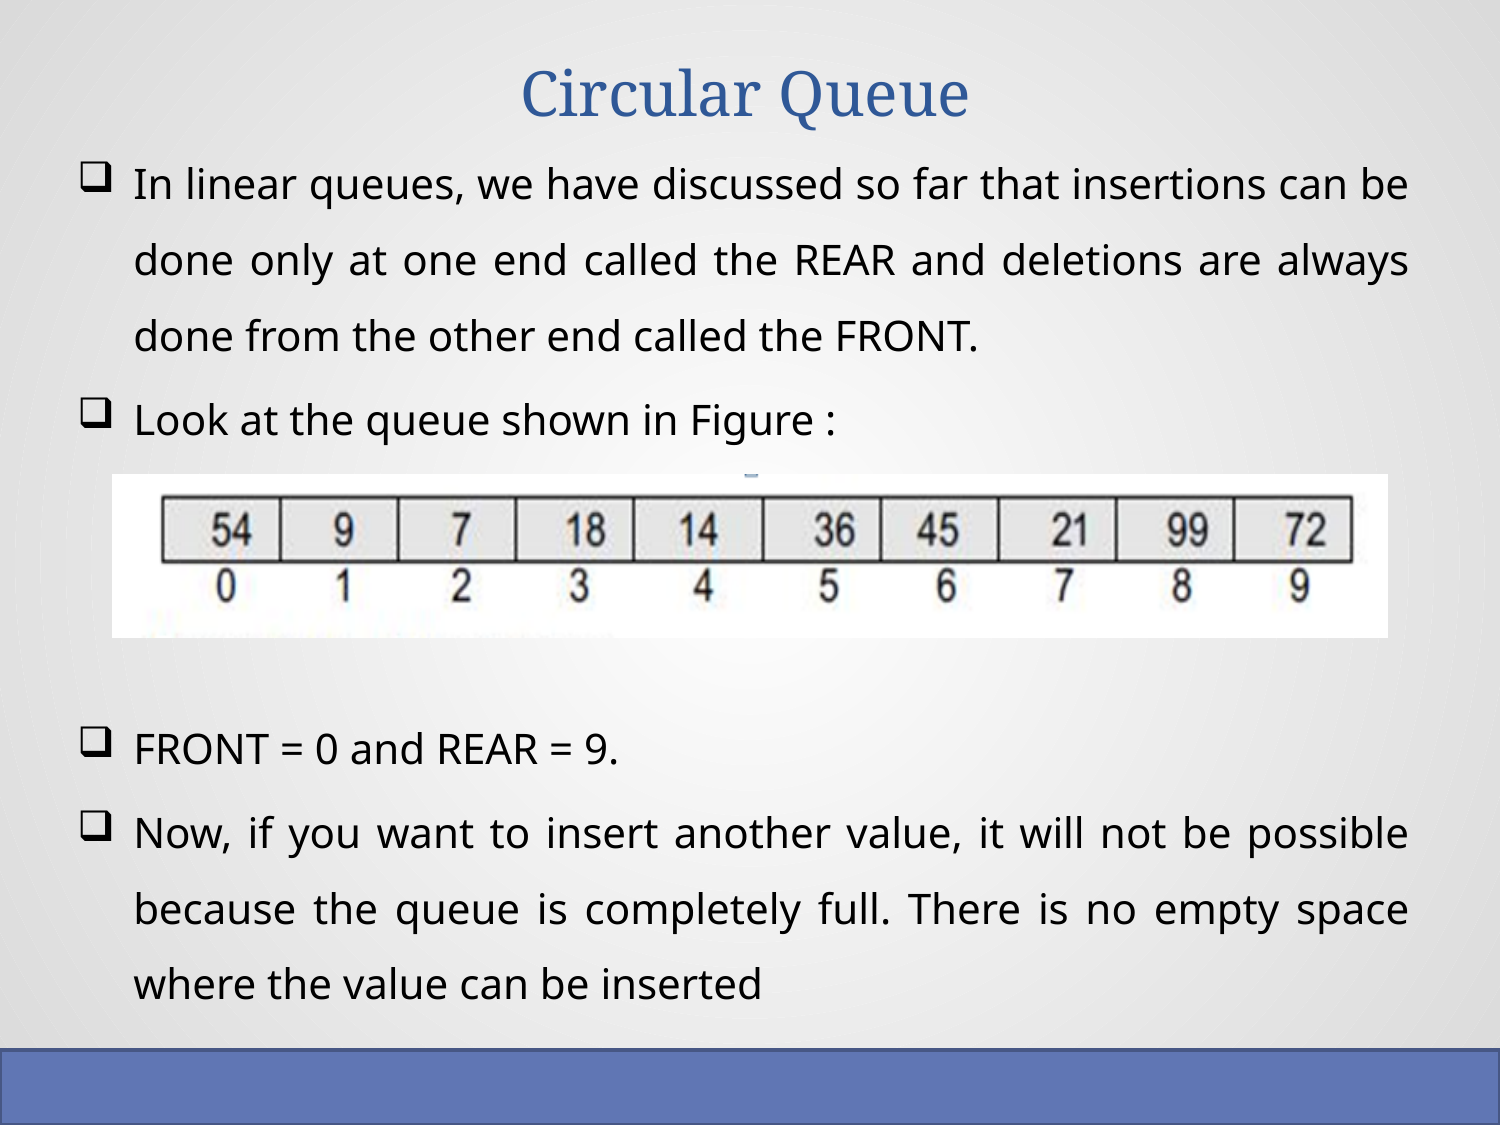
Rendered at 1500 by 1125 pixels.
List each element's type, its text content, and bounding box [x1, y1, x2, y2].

text_box [0, 1048, 1500, 1125]
list In linear queues, we have discussed so far that insertions can be done only at one end called the REAR and deletions are always done from the other end called the FRONT. Look at the queue shown in Figure : FRONT = 0 and REAR = 9. Now, if you want to insert another value, it will not be possible because the queue is completely full. There is no empty space where the value can be inserted [62, 125, 1425, 1025]
picture [112, 474, 1388, 638]
title Circular Queue [87, 12, 1438, 125]
